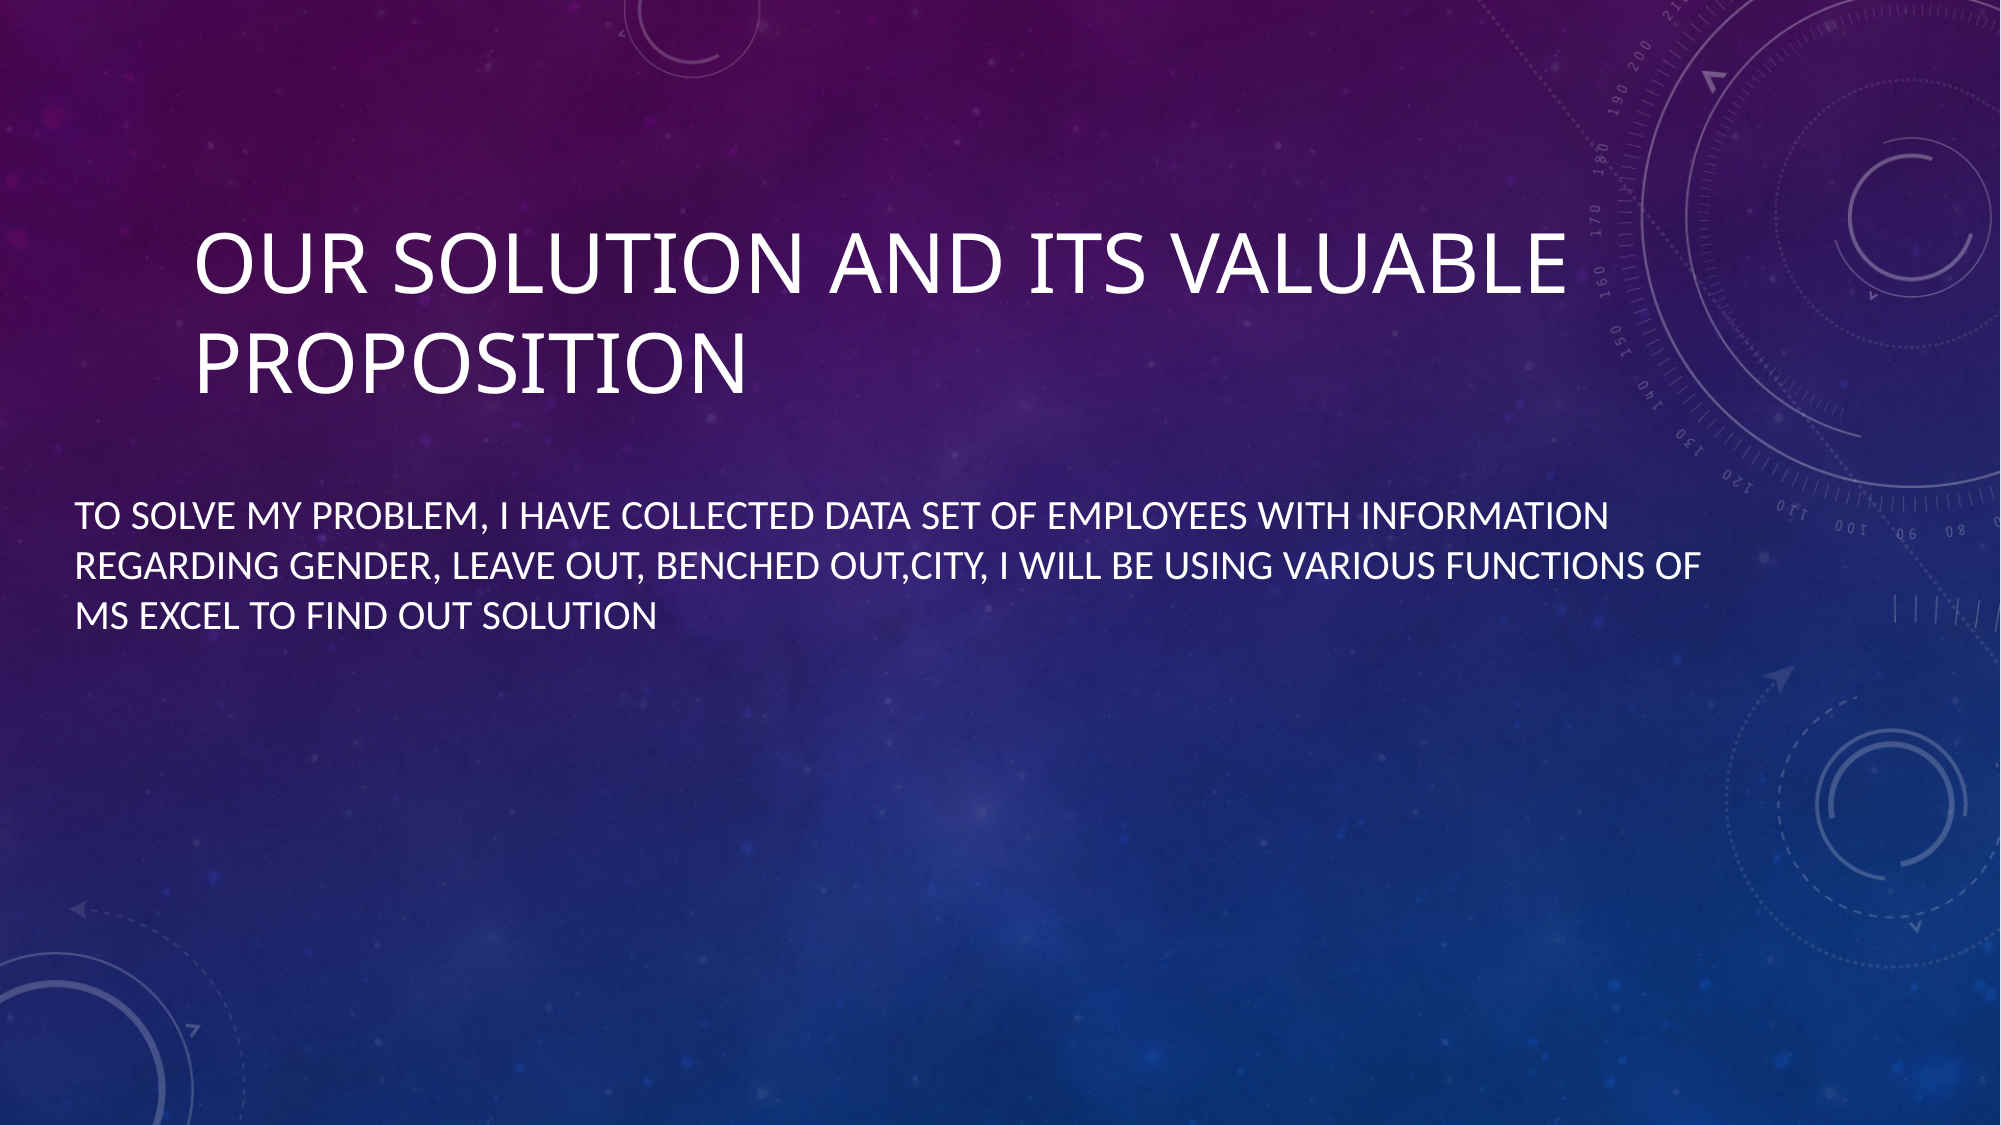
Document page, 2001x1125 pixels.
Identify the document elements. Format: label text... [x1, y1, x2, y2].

picture [0, 0, 2001, 1125]
title Our SOLUTION AND ITS VALUABLE PROPOSITION [176, 167, 1983, 453]
list TO SOLVE MY PROBLEM, I HAVE COLLECTED DATA SET OF EMPLOYEES WITH INFORMATION REGARDING GENDER, LEAVE OUT, BENCHED OUT,CITY, I WILL BE USING VARIOUS FUNCTIONS OF MS EXCEL TO FIND OUT SOLUTION [58, 262, 1722, 863]
